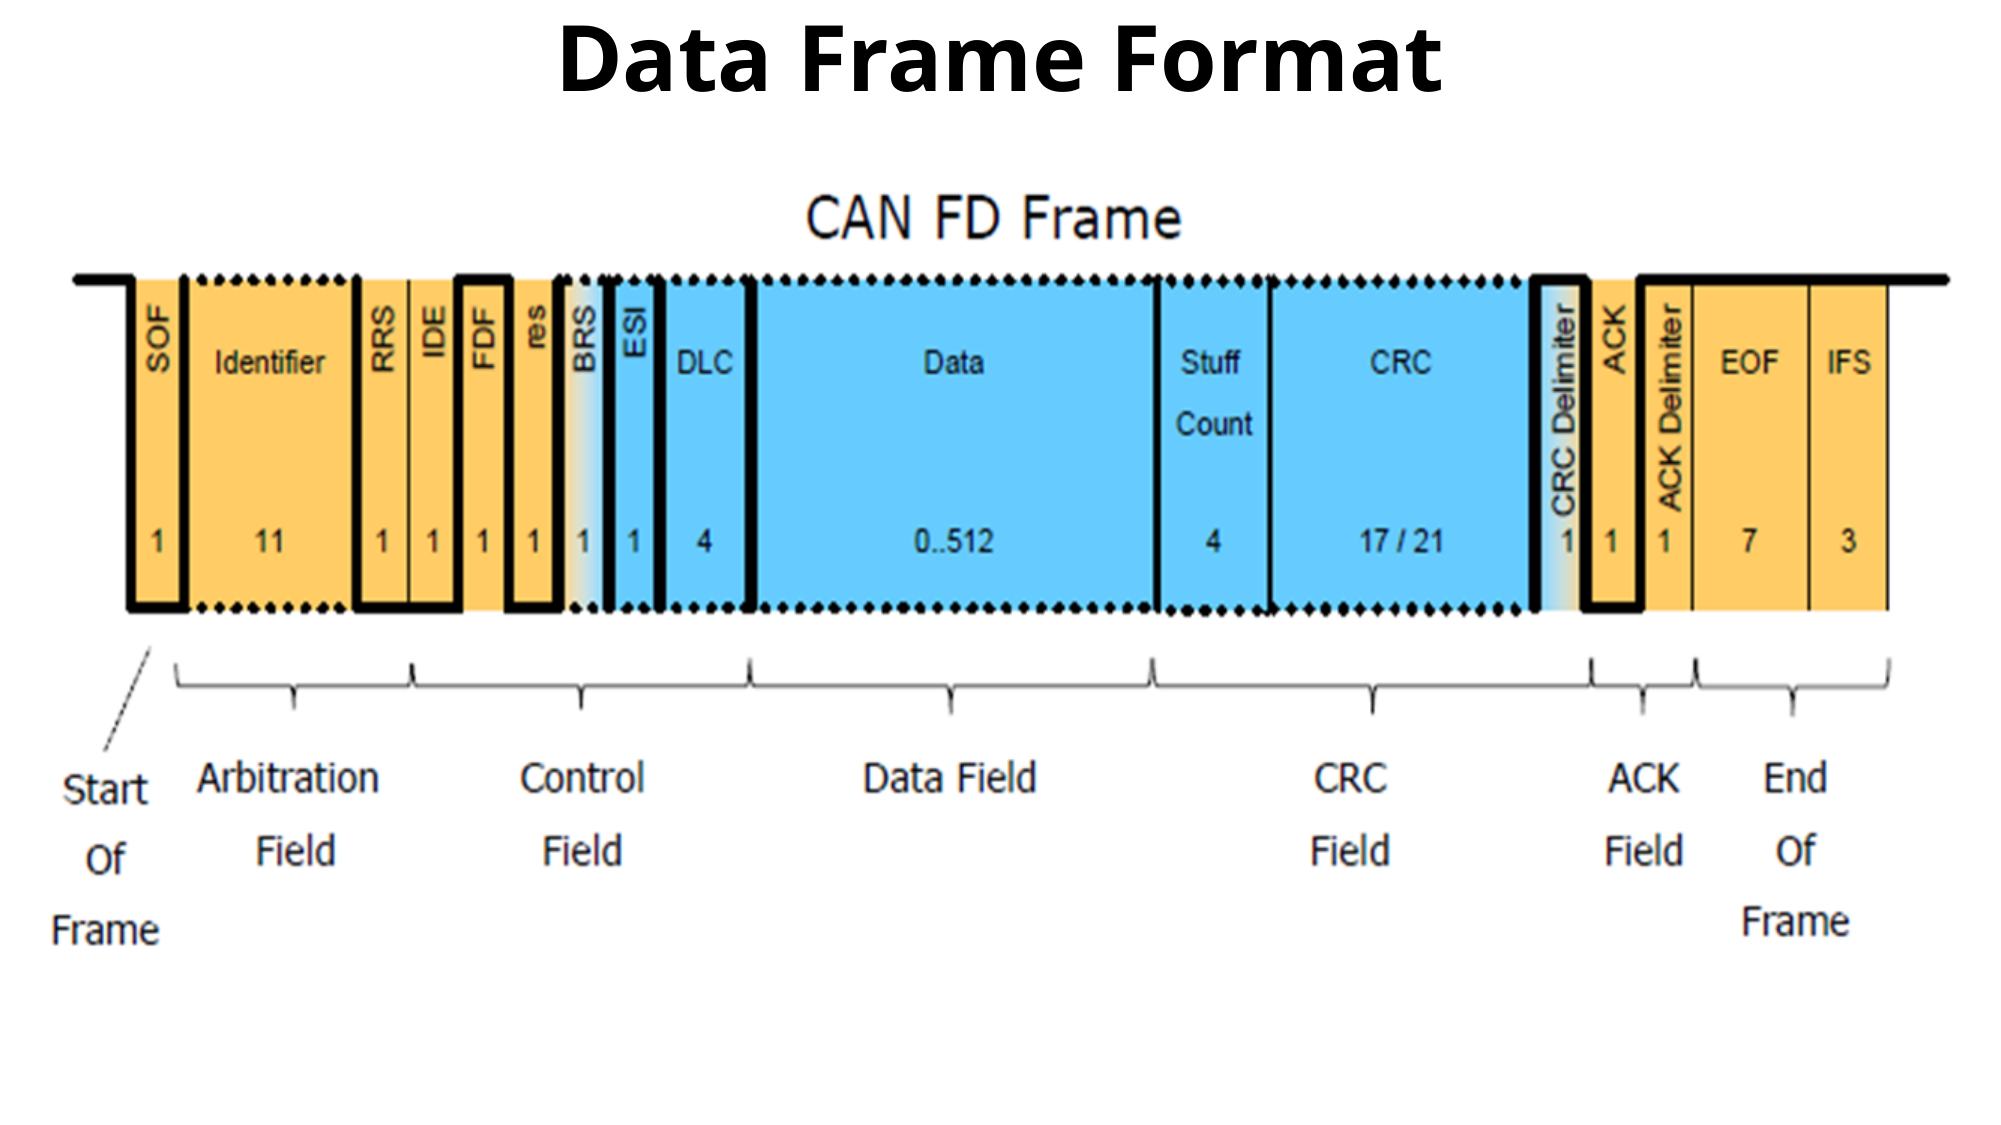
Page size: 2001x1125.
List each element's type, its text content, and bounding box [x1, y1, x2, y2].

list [0, 157, 2000, 1021]
title Data Frame Format [137, 0, 1863, 123]
